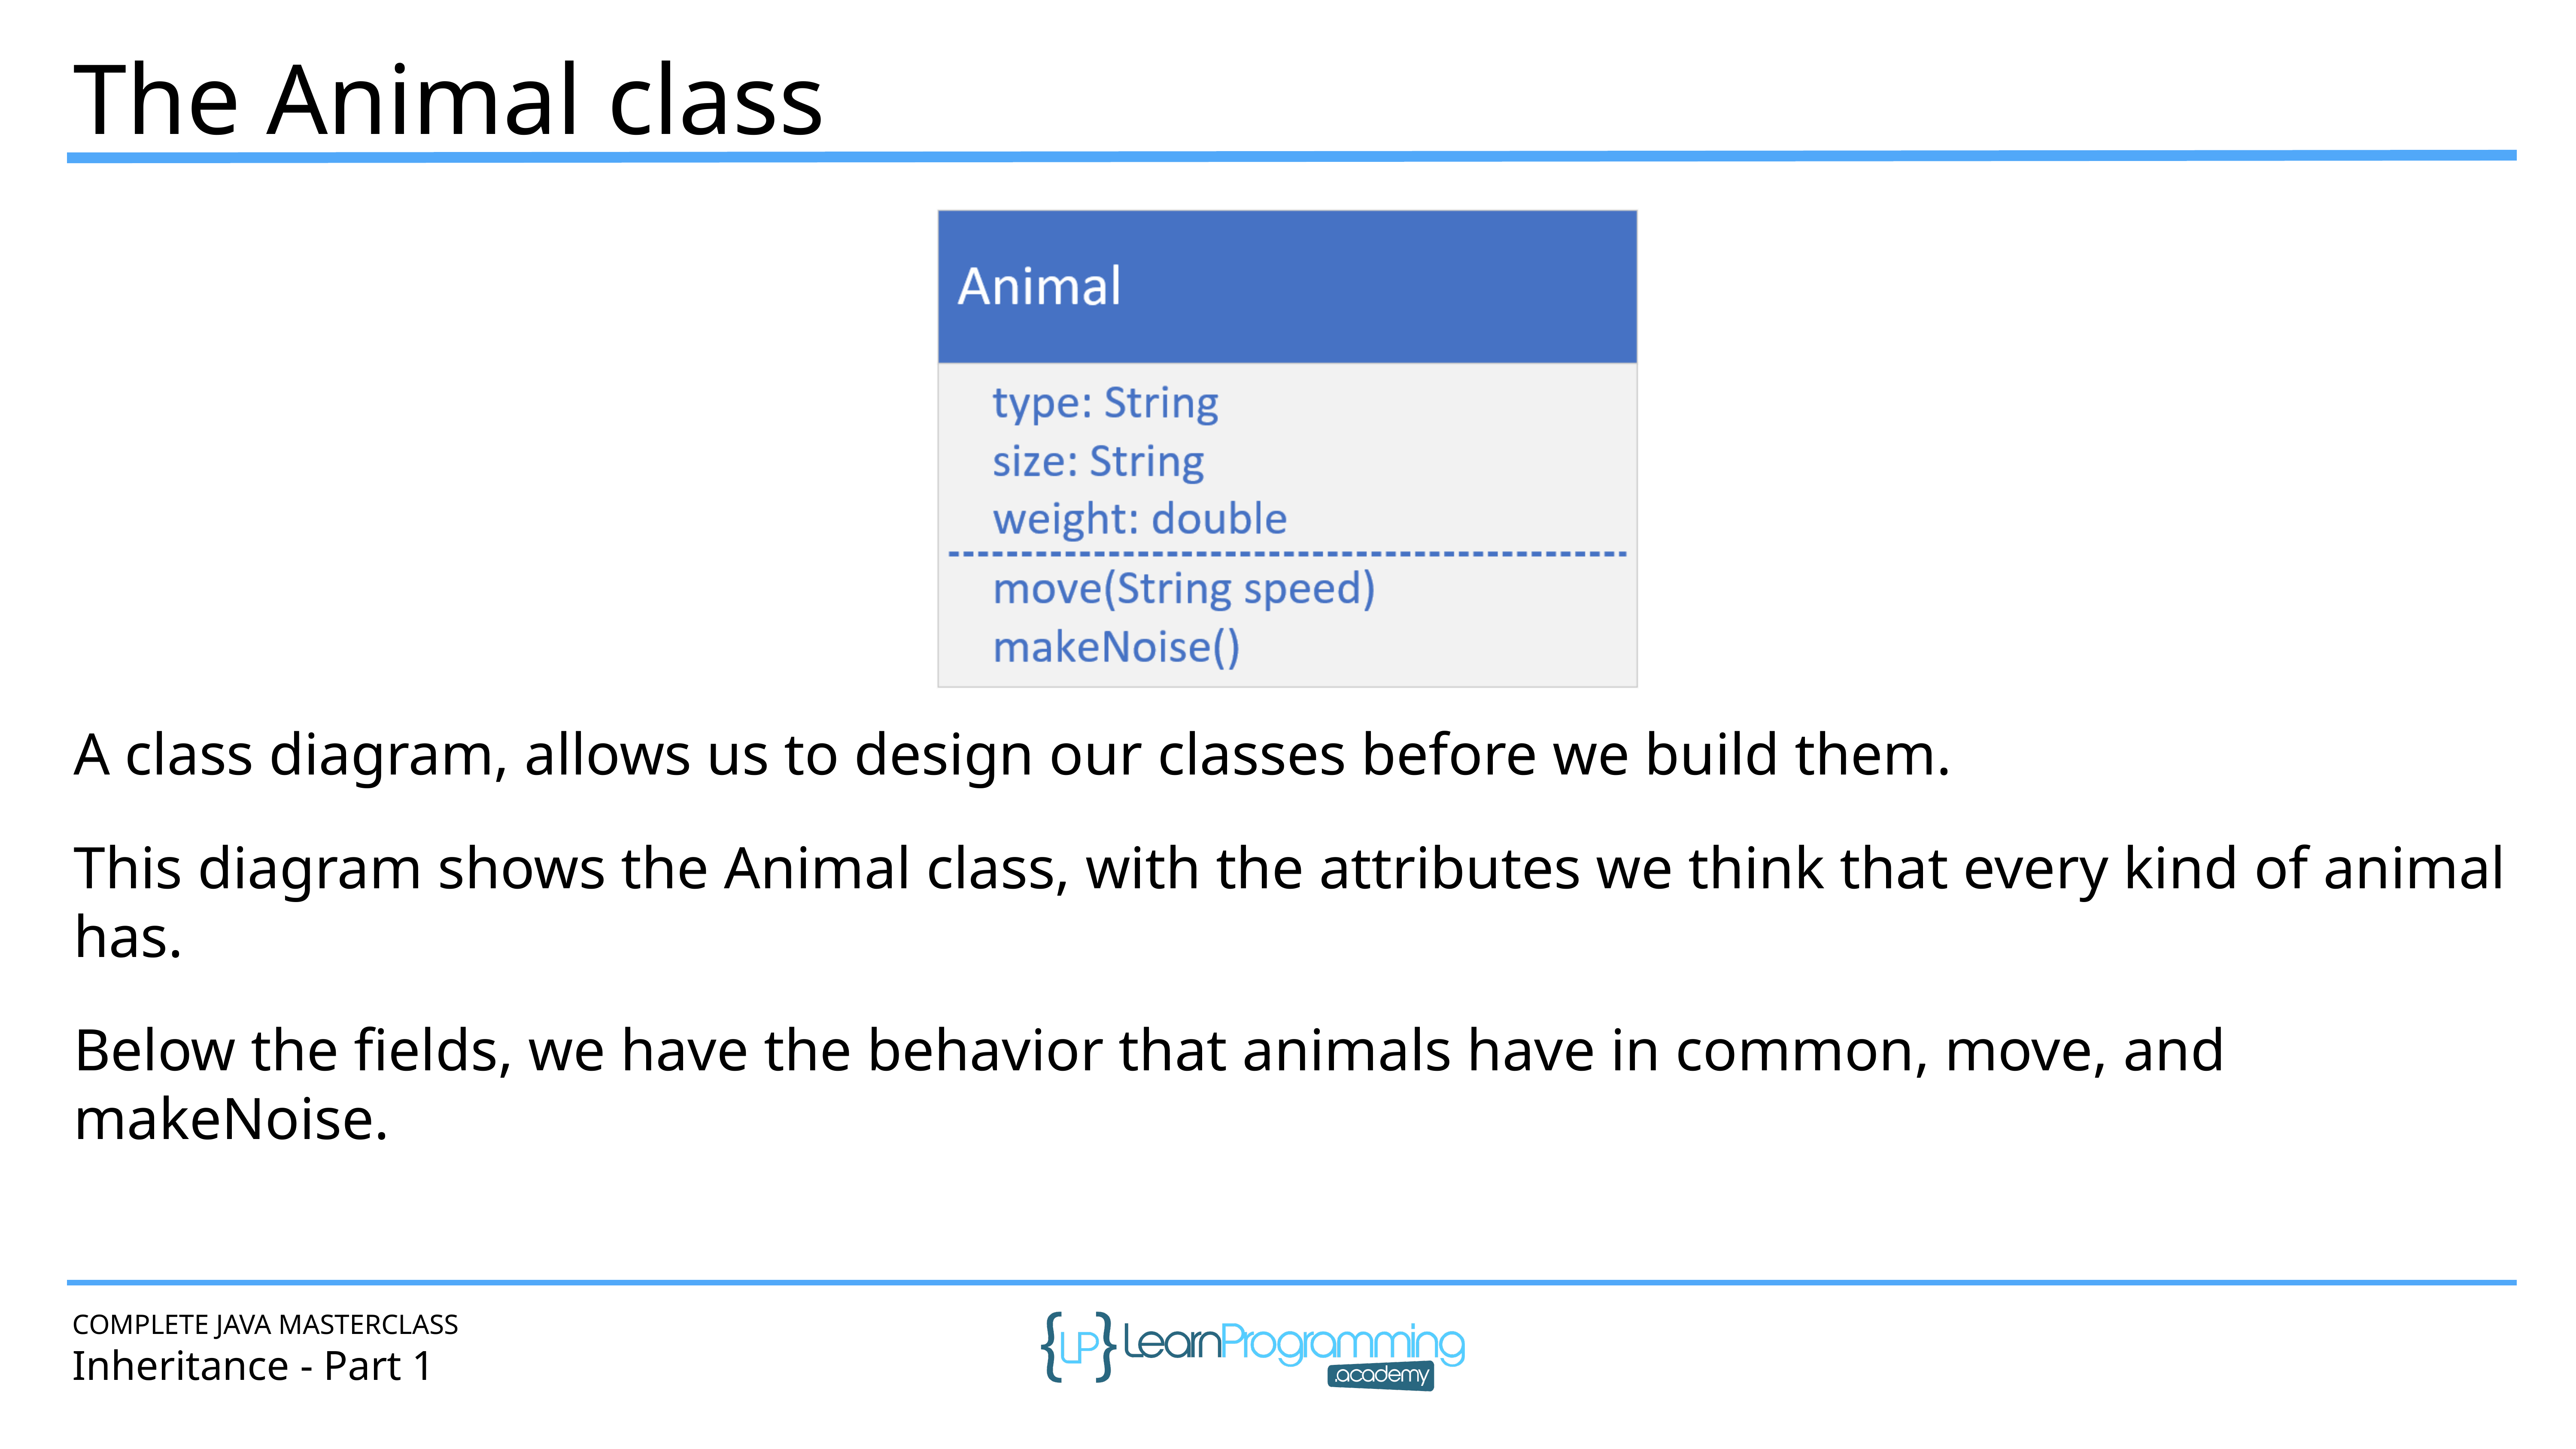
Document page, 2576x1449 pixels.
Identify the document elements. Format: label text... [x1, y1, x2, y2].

picture [1032, 1302, 1477, 1400]
text_box COMPLETE JAVA MASTERCLASS Inheritance - Part 1 [67, 1302, 1030, 1394]
text_box The Animal class [68, 32, 831, 159]
text_box A class diagram, allows us to design our classes before we build them. This diagram shows the Animal class, with the attributes we think that every kind of animal has. Below the fields, we have the behavior that animals have in common, move, and makeNoise. [67, 714, 2517, 1236]
picture [904, 177, 1672, 747]
